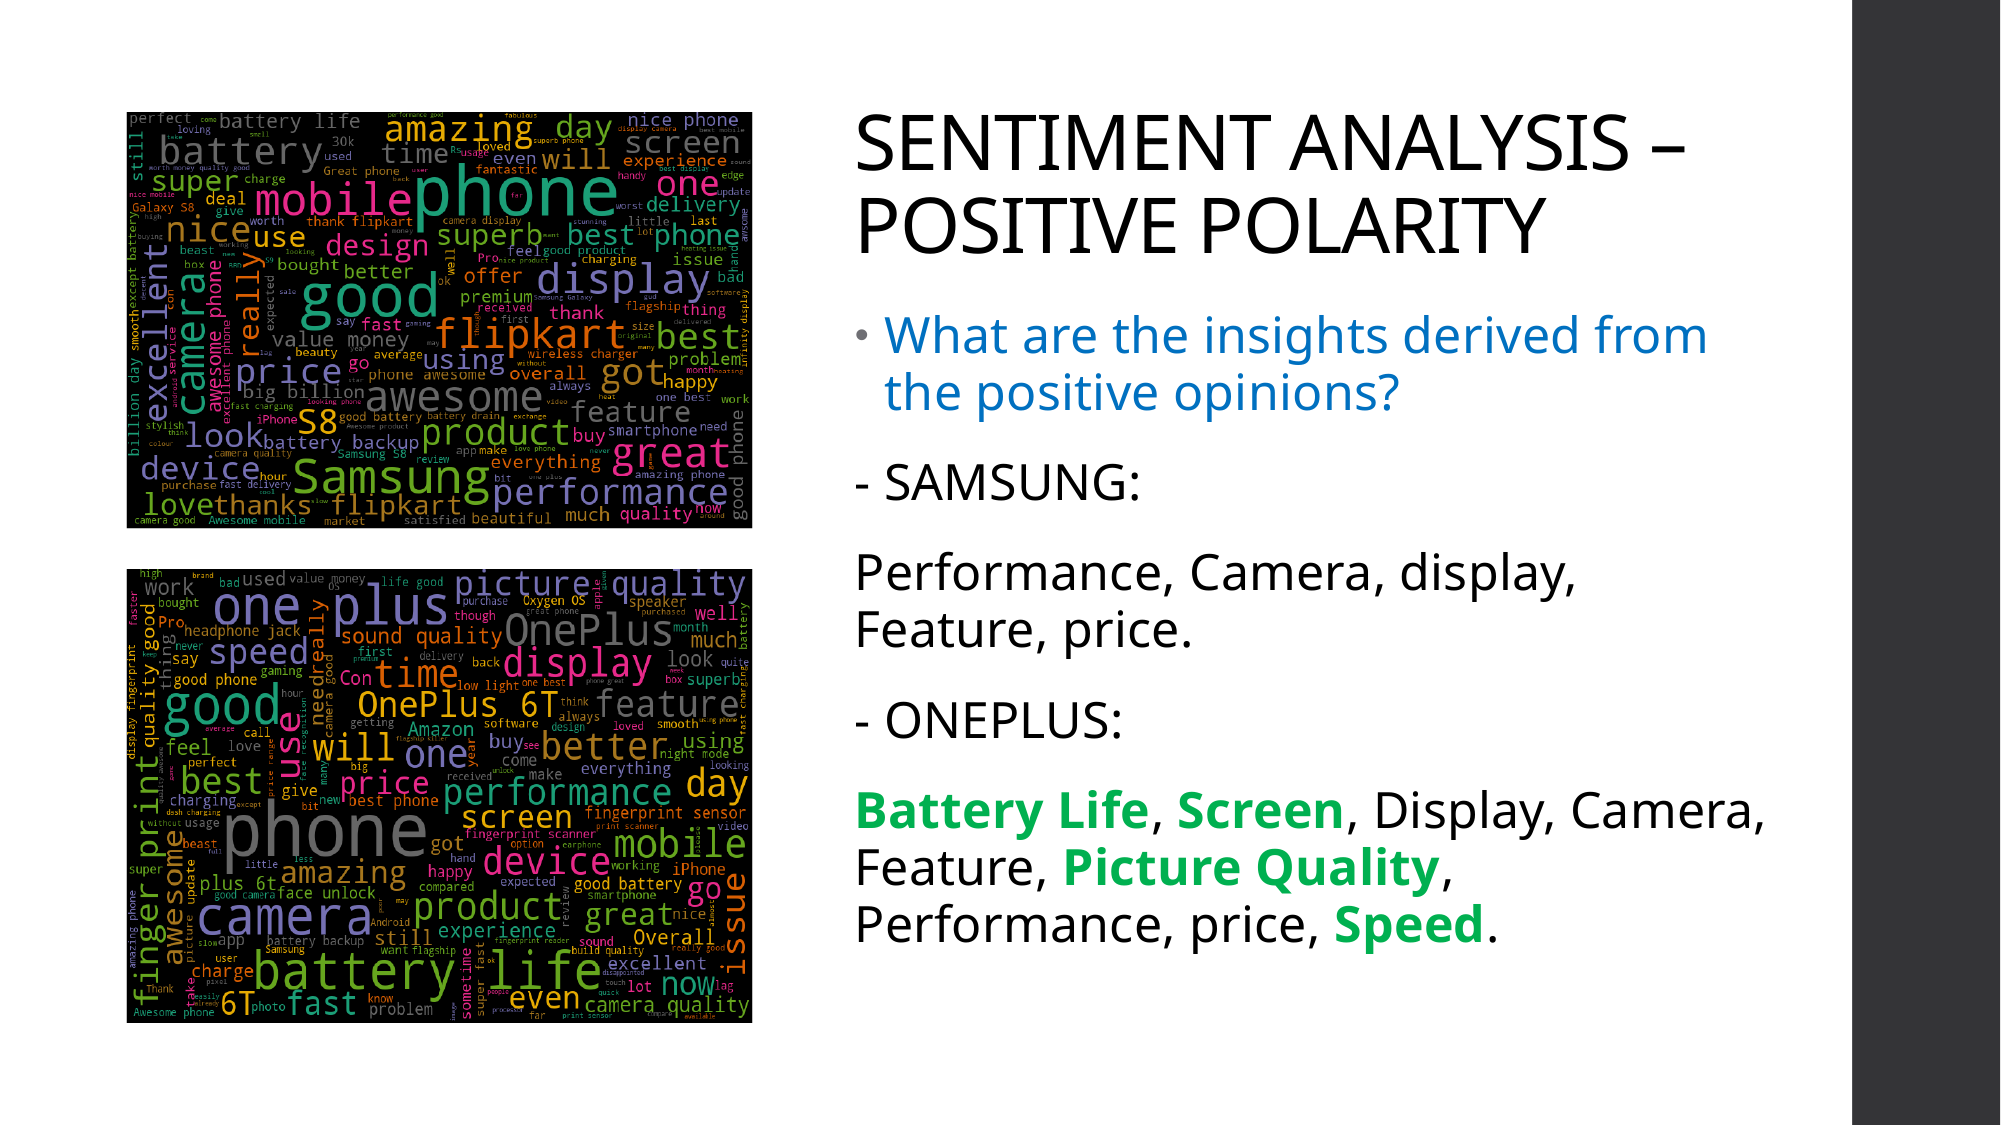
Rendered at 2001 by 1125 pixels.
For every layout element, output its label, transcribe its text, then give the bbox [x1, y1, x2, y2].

title SENTIMENT ANALYSIS – POSITIVE POLARITY [839, 60, 1799, 278]
list What are the insights derived from the positive opinions? - SAMSUNG: Performance, Camera, display, Feature, price. - ONEPLUS: Battery Life, Screen, Display, Camera, Feature, Picture Quality, Performance, price, Speed. [839, 299, 1802, 1014]
picture [103, 562, 764, 1034]
text_box [1851, 0, 2000, 1125]
picture [103, 104, 764, 537]
